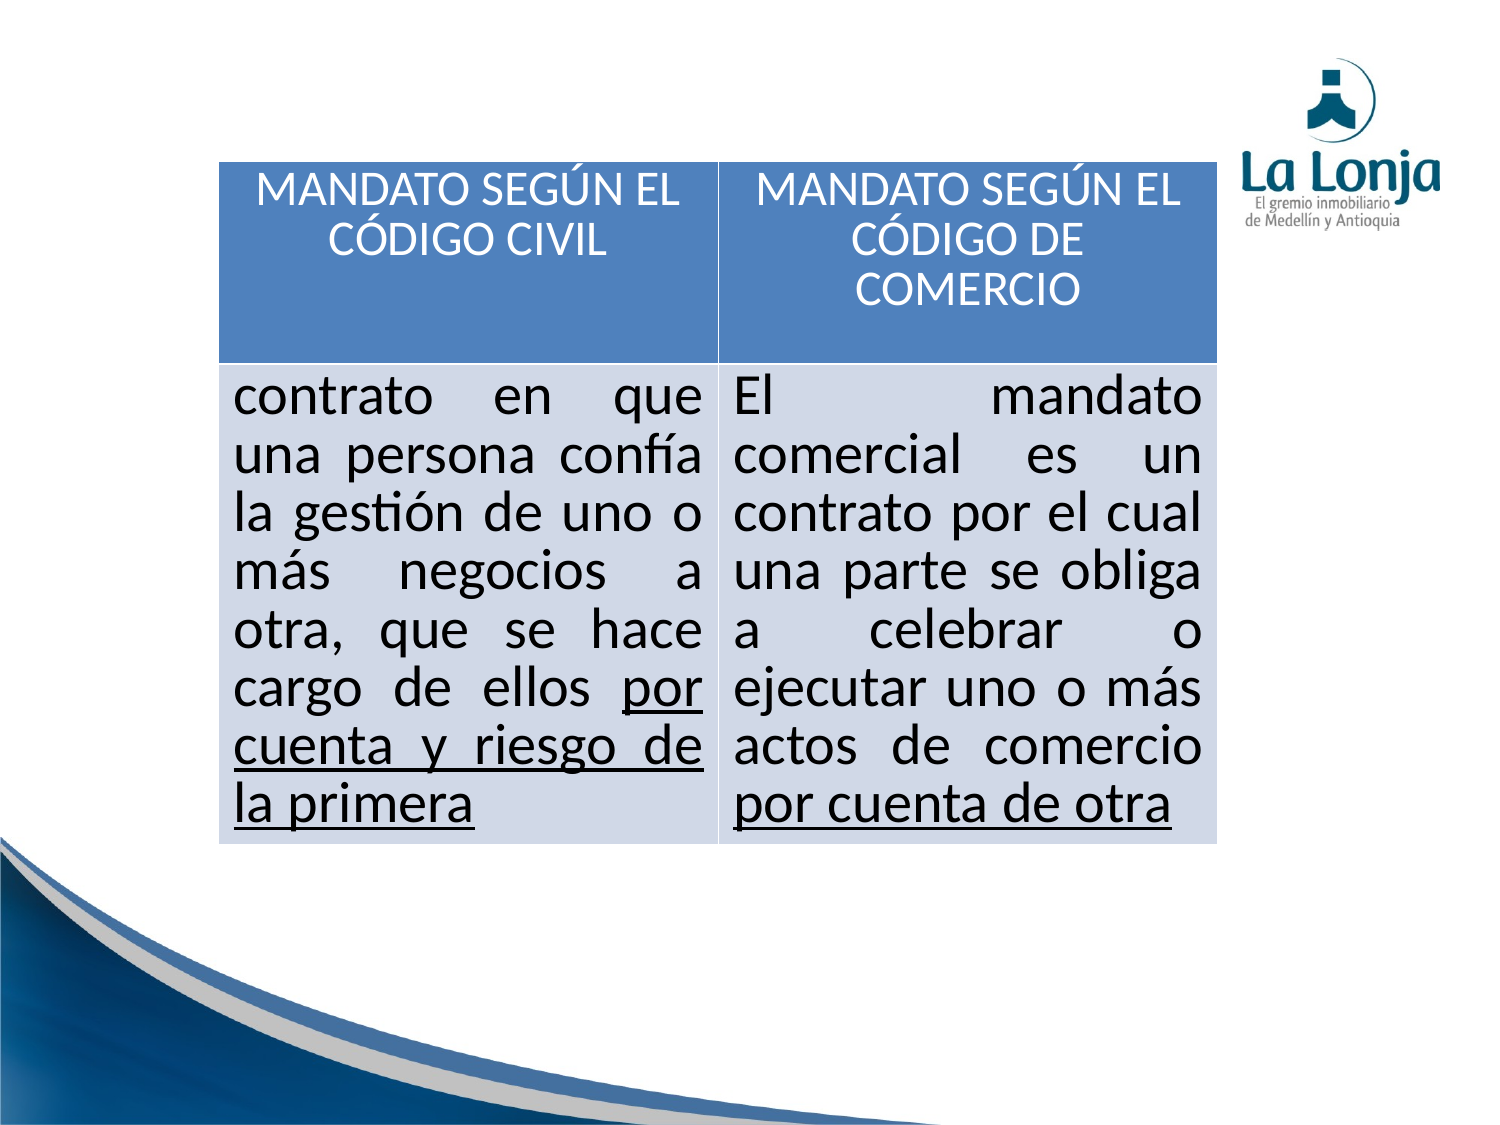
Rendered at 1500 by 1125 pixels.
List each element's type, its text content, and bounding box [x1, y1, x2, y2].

picture [1242, 58, 1440, 231]
table_cell contrato en que una persona confía la gestión de uno o más negocios a otra, que se hace cargo de ellos por cuenta y riesgo de la primera [219, 365, 718, 844]
table_header MANDATO SEGÚN EL CÓDIGO DE COMERCIO [719, 162, 1217, 363]
table_header MANDATO SEGÚN EL CÓDIGO CIVIL [219, 162, 718, 363]
picture [0, 837, 941, 1125]
table_cell El mandato comercial es un contrato por el cual una parte se obliga a celebrar o ejecutar uno o más actos de comercio por cuenta de otra [719, 365, 1217, 844]
picture [1420, 163, 1432, 187]
